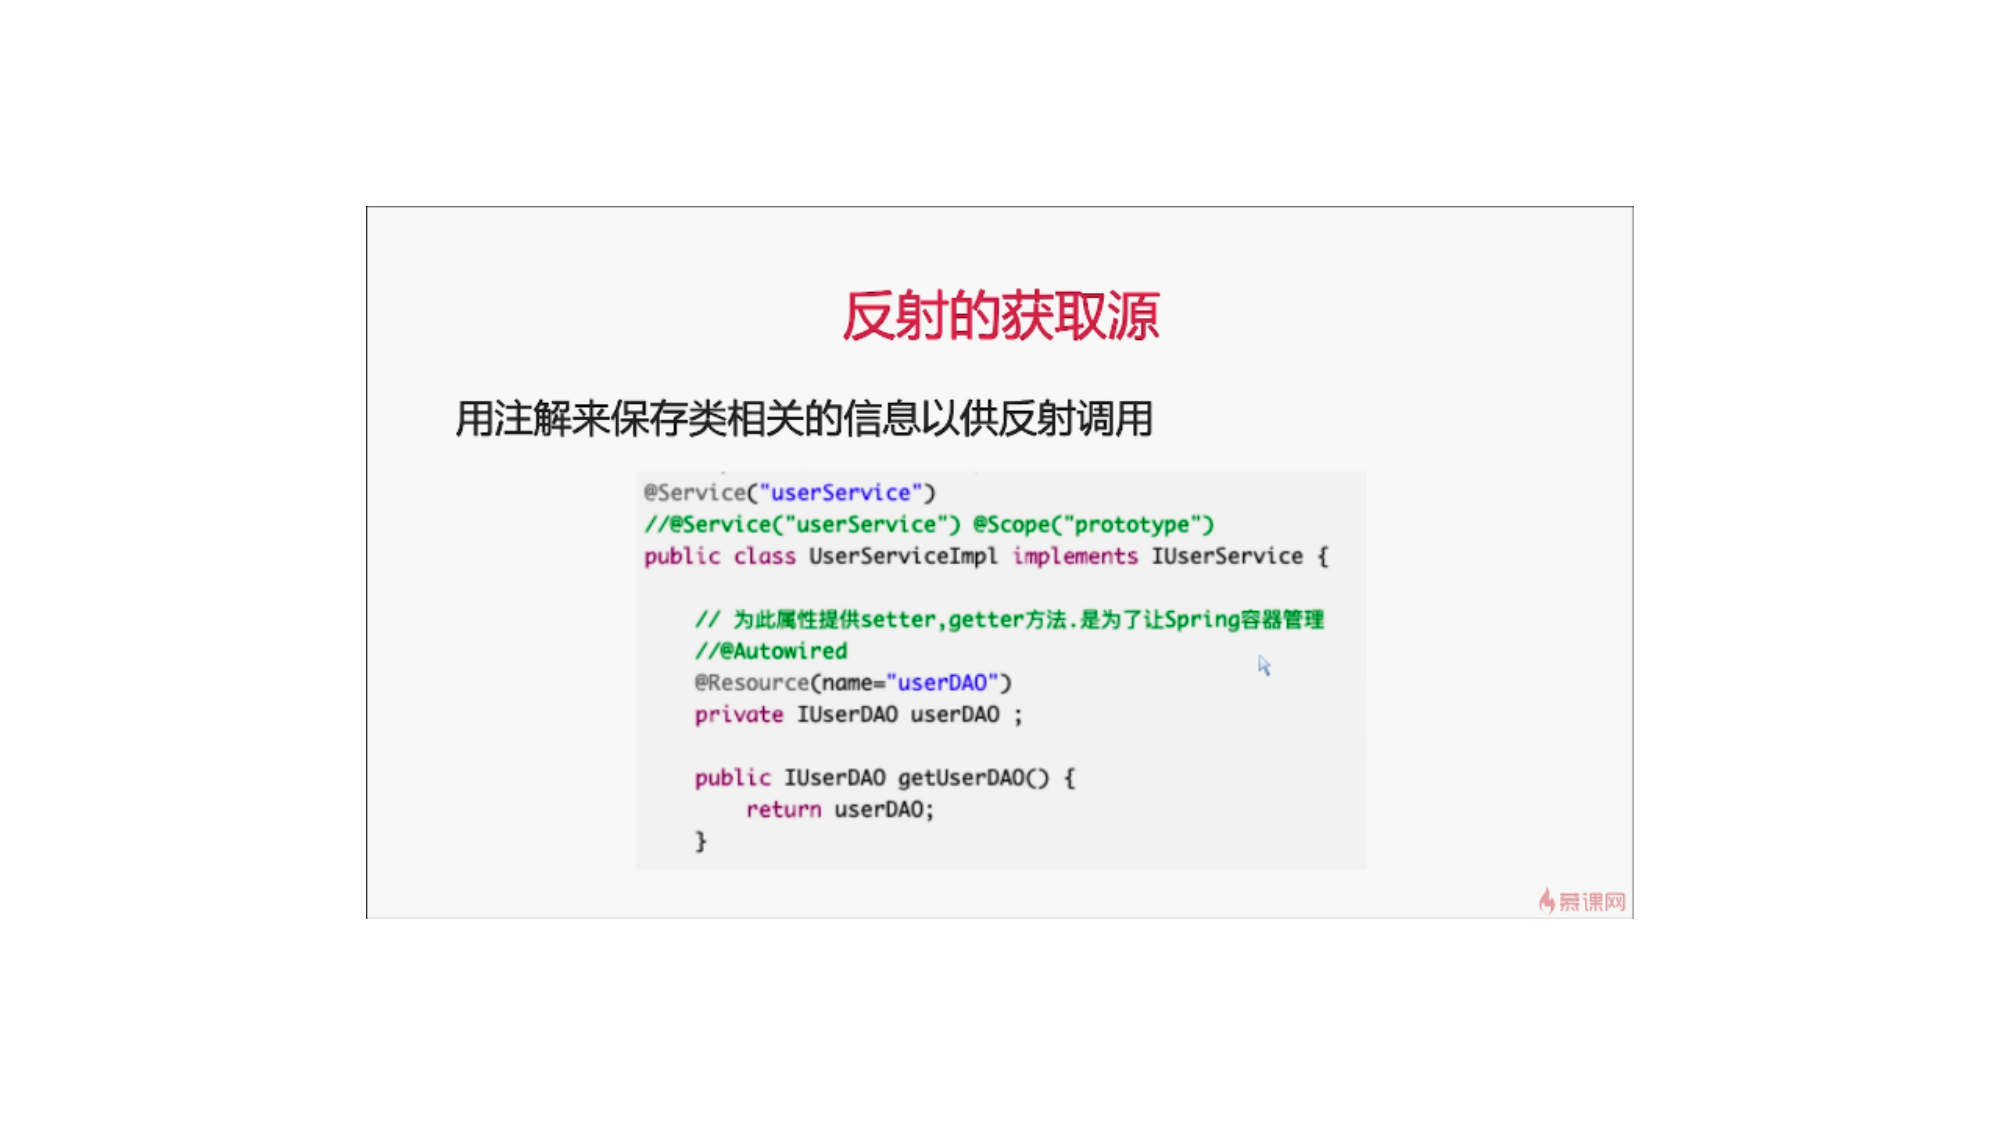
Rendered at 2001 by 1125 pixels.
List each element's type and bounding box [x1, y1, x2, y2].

picture [366, 206, 1634, 919]
